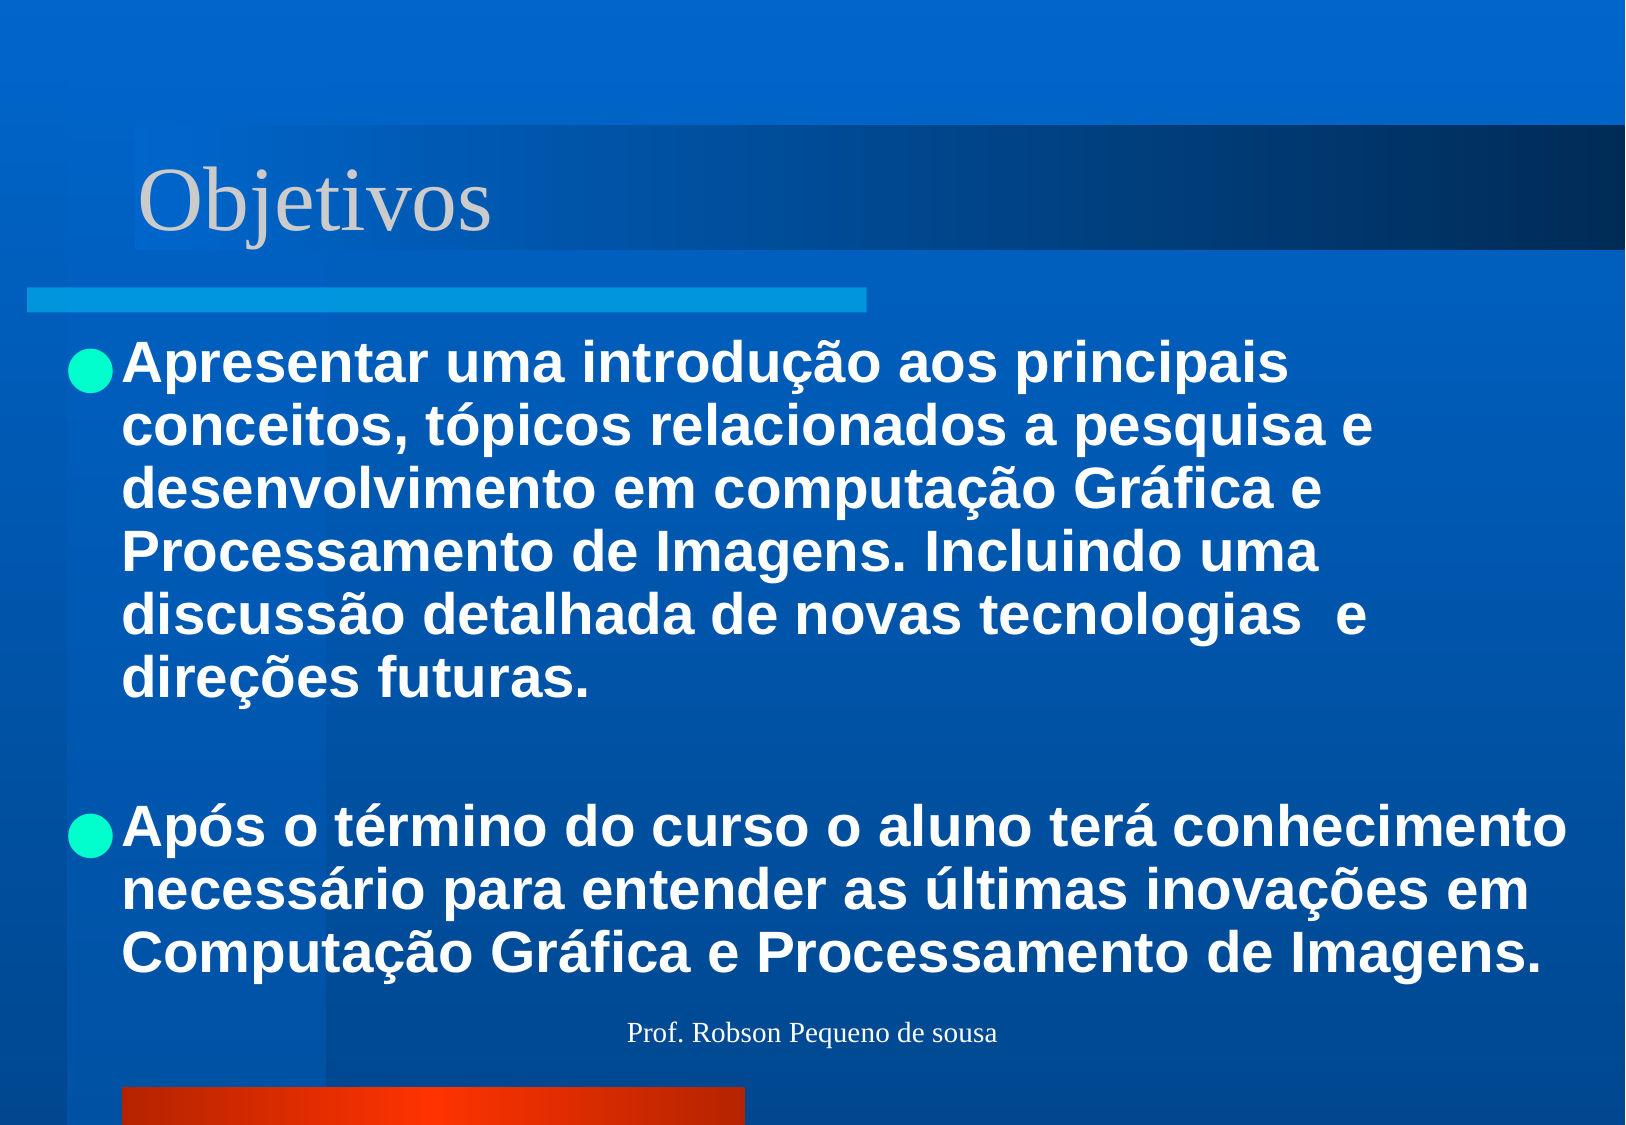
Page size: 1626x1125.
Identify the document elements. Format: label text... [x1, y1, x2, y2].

title Objetivos [121, 99, 1504, 288]
list Apresentar uma introdução aos principais conceitos, tópicos relacionados a pesquisa e desenvolvimento em computação Gráfica e Processamento de Imagens. Incluindo uma discussão detalhada de novas tecnologias e direções futuras. Após o término do curso o aluno terá conhecimento necessário para entender as últimas inovações em Computação Gráfica e Processamento de Imagens. [50, 324, 1600, 1125]
